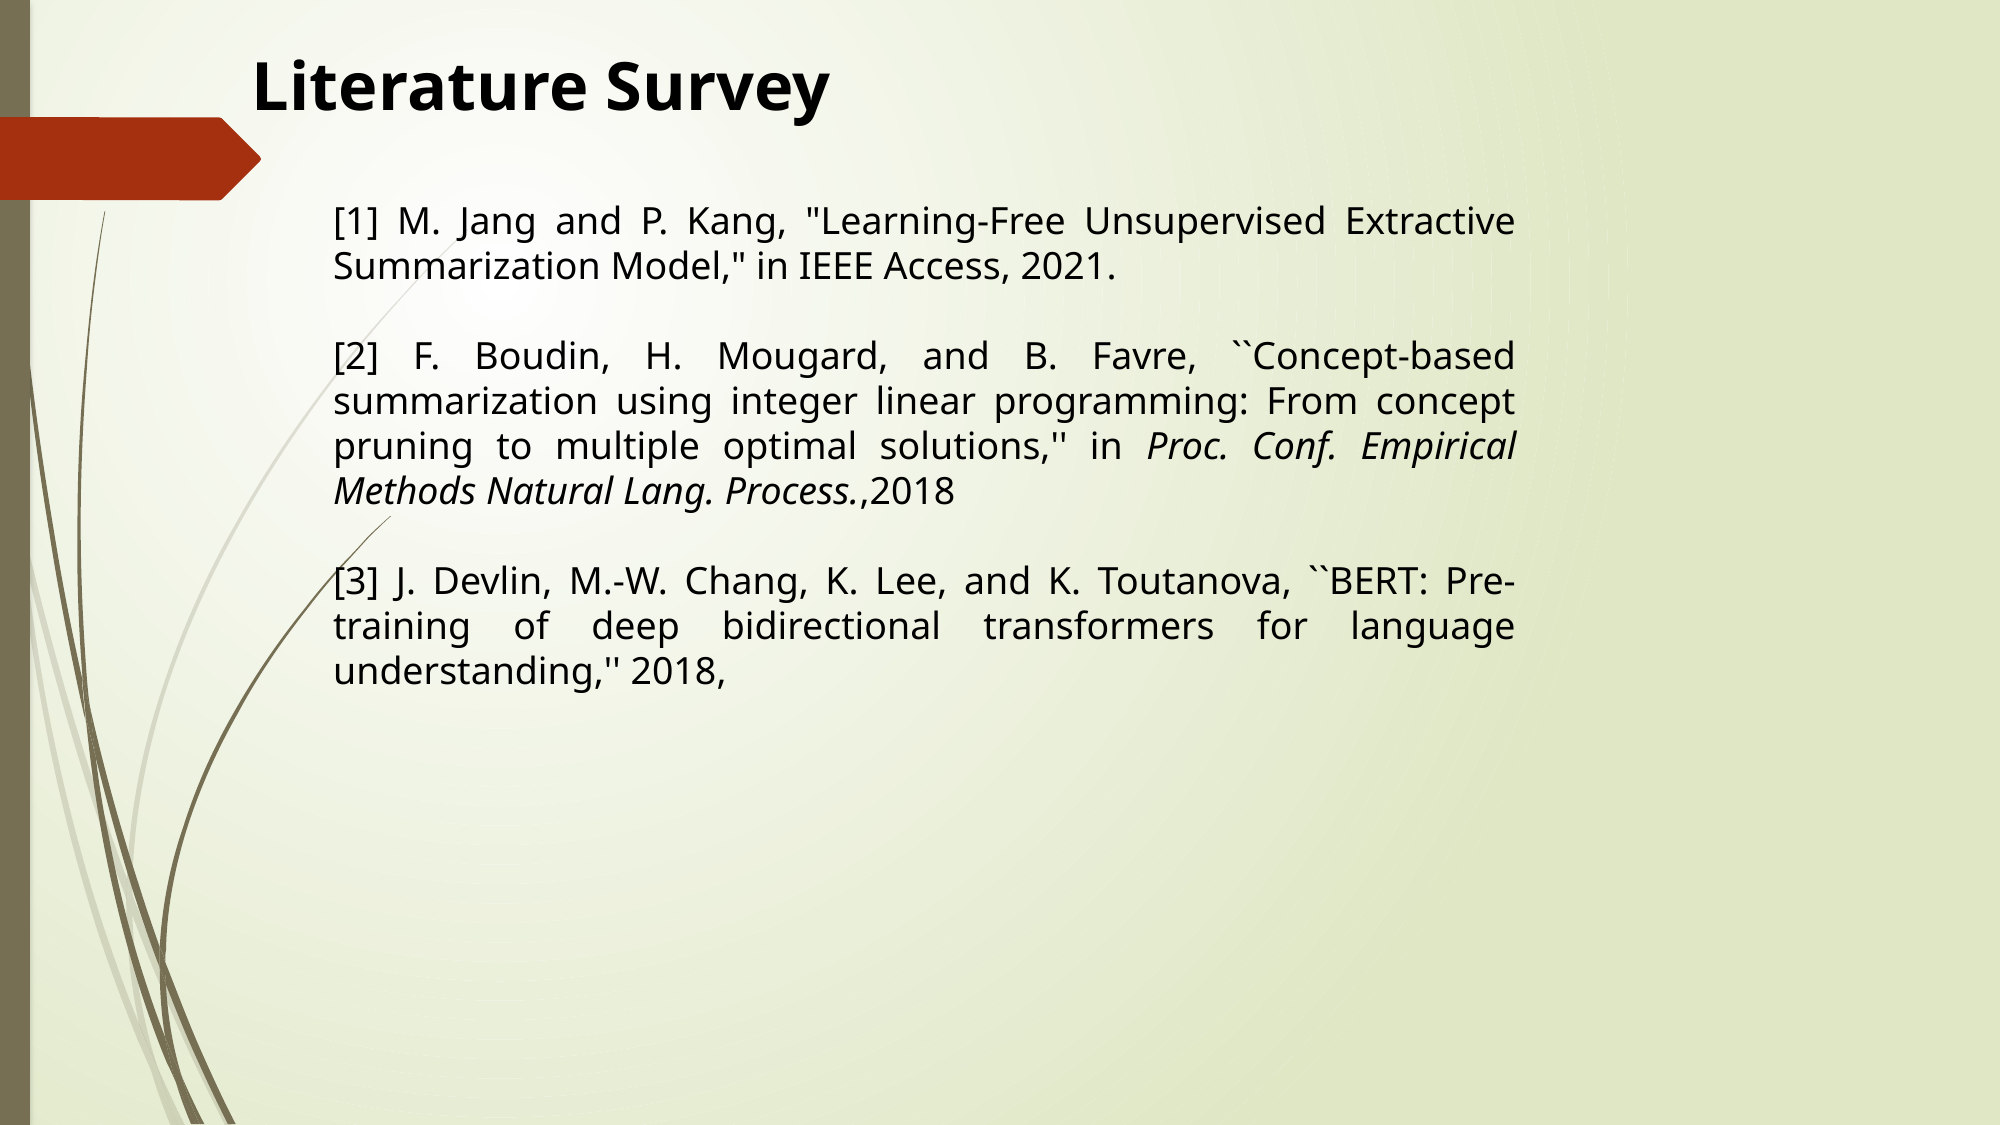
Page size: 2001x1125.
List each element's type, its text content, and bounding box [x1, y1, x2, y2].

text_box Literature Survey [237, 36, 1371, 132]
text_box [1] M. Jang and P. Kang, "Learning-Free Unsupervised Extractive Summarization Model," in IEEE Access, 2021. [2] F. Boudin, H. Mougard, and B. Favre, ``Concept-based summarization using integer linear programming: From concept pruning to multiple optimal solutions,'' in Proc. Conf. Empirical Methods Natural Lang. Process.,2018 [3] J. Devlin, M.-W. Chang, K. Lee, and K. Toutanova, ``BERT: Pre-training of deep bidirectional transformers for language understanding,'' 2018, [318, 189, 1532, 700]
